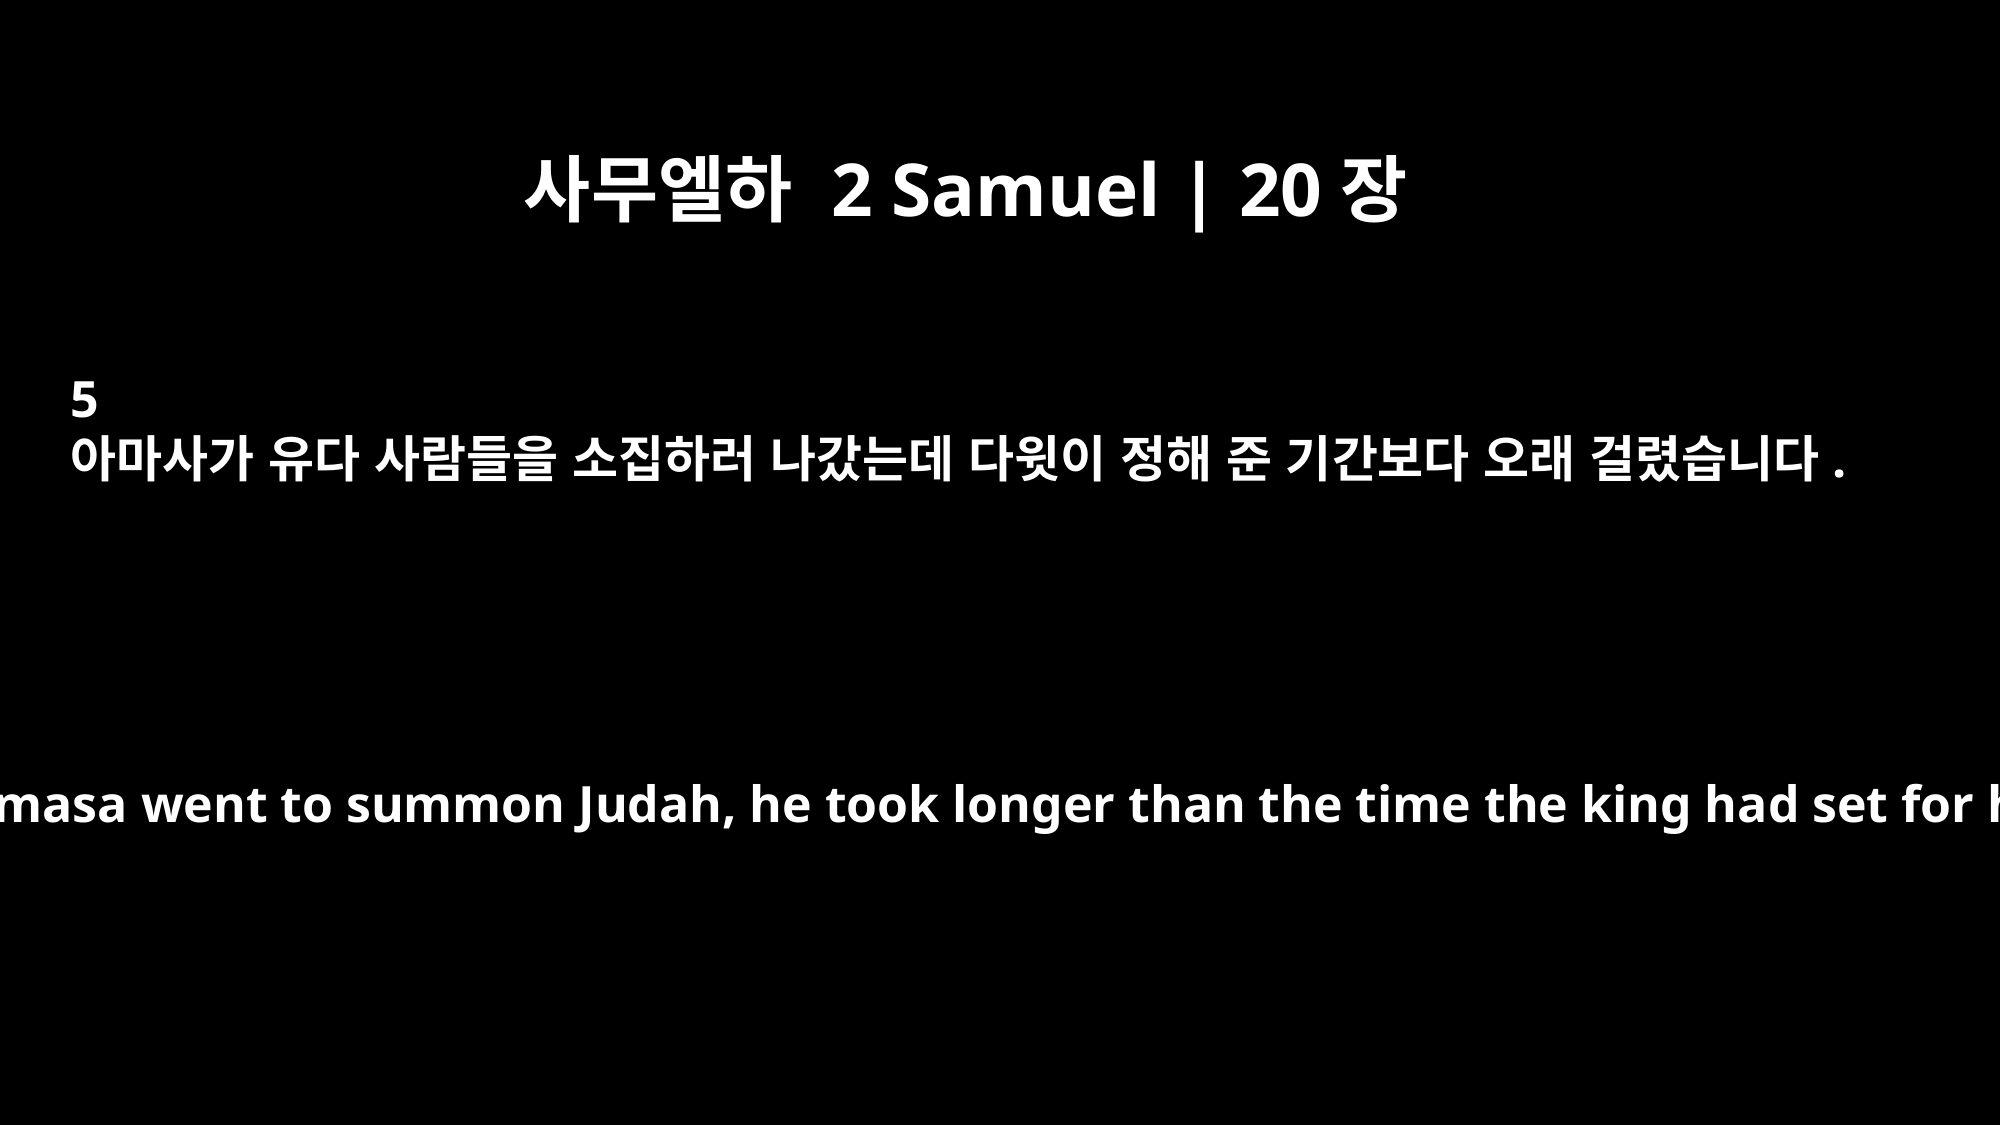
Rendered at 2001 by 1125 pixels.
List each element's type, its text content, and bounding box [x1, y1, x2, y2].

text_box 사무엘하 2 Samuel | 20장 [509, 136, 1423, 239]
text_box 5 아마사가 유다 사람들을 소집하러 나갔는데 다윗이 정해 준 기간보다 오래 걸렸습니다. [55, 359, 1862, 495]
text_box But when Amasa went to summon Judah, he took longer than the time the king had set for him. [0, 764, 2000, 840]
